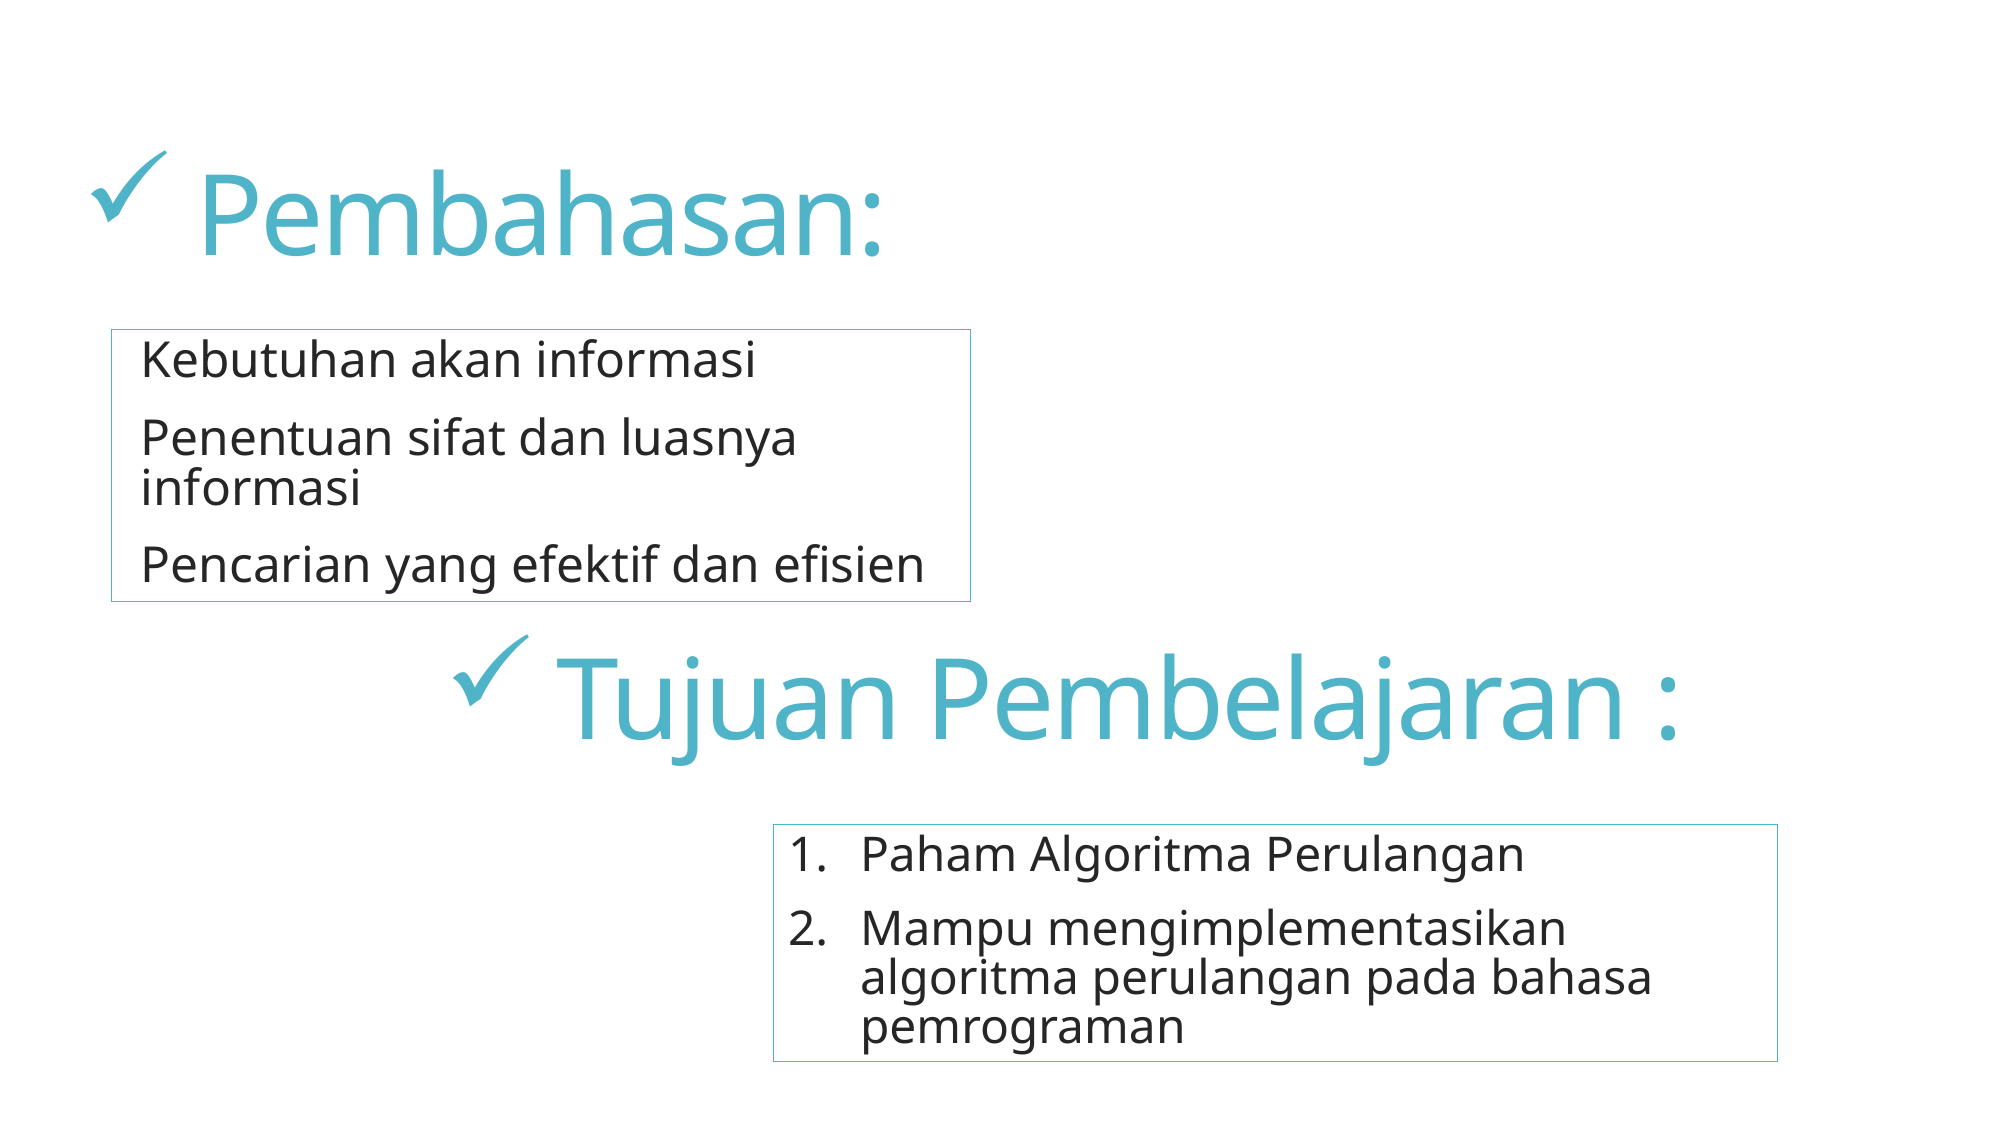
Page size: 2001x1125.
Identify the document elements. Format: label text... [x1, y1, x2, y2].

list Kebutuhan akan informasi Penentuan sifat dan luasnya informasi Pencarian yang efektif dan efisien [111, 329, 971, 602]
text_box Paham Algoritma Perulangan Mampu mengimplementasikan algoritma perulangan pada bahasa pemrograman [773, 824, 1778, 1062]
title Pembahasan: [67, 84, 1118, 357]
text_box Tujuan Pembelajaran : [429, 602, 1704, 809]
